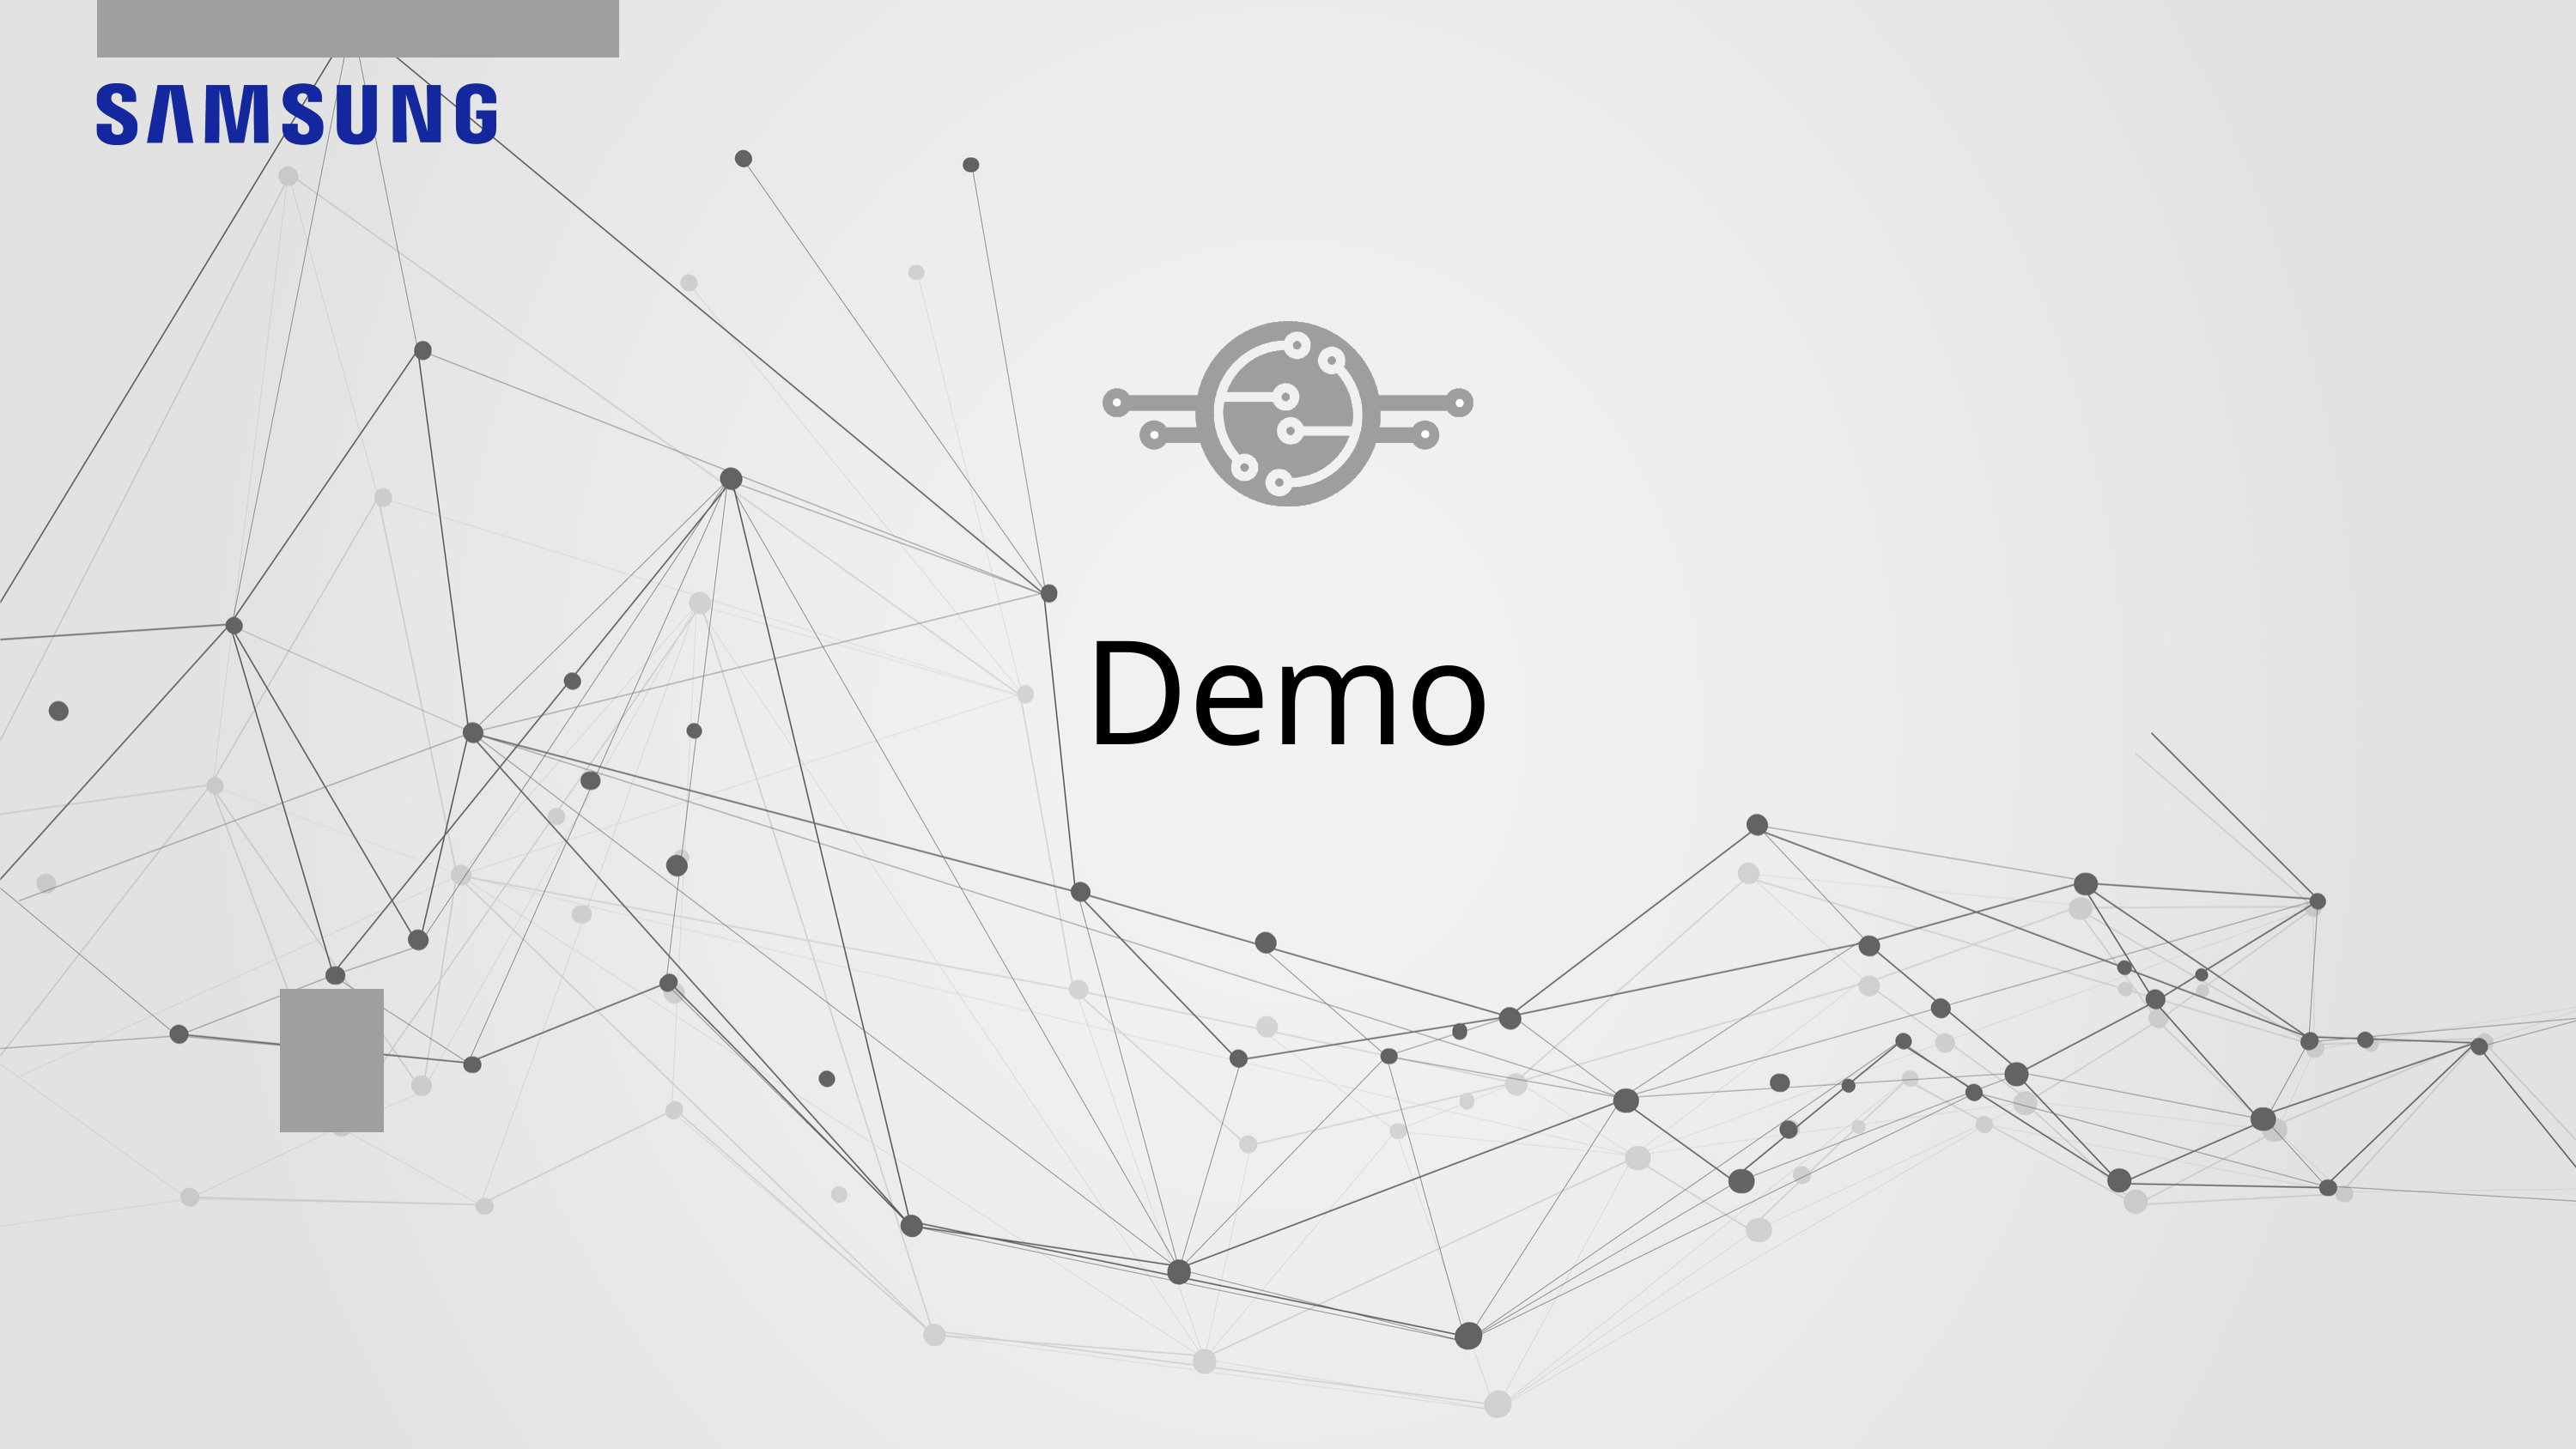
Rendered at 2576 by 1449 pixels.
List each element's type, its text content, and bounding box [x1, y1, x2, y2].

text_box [279, 988, 385, 1132]
text_box [0, 0, 2576, 1449]
text_box [96, 83, 496, 145]
text_box [1103, 321, 1474, 506]
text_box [96, 0, 620, 58]
text_box Demo [144, 570, 2432, 773]
